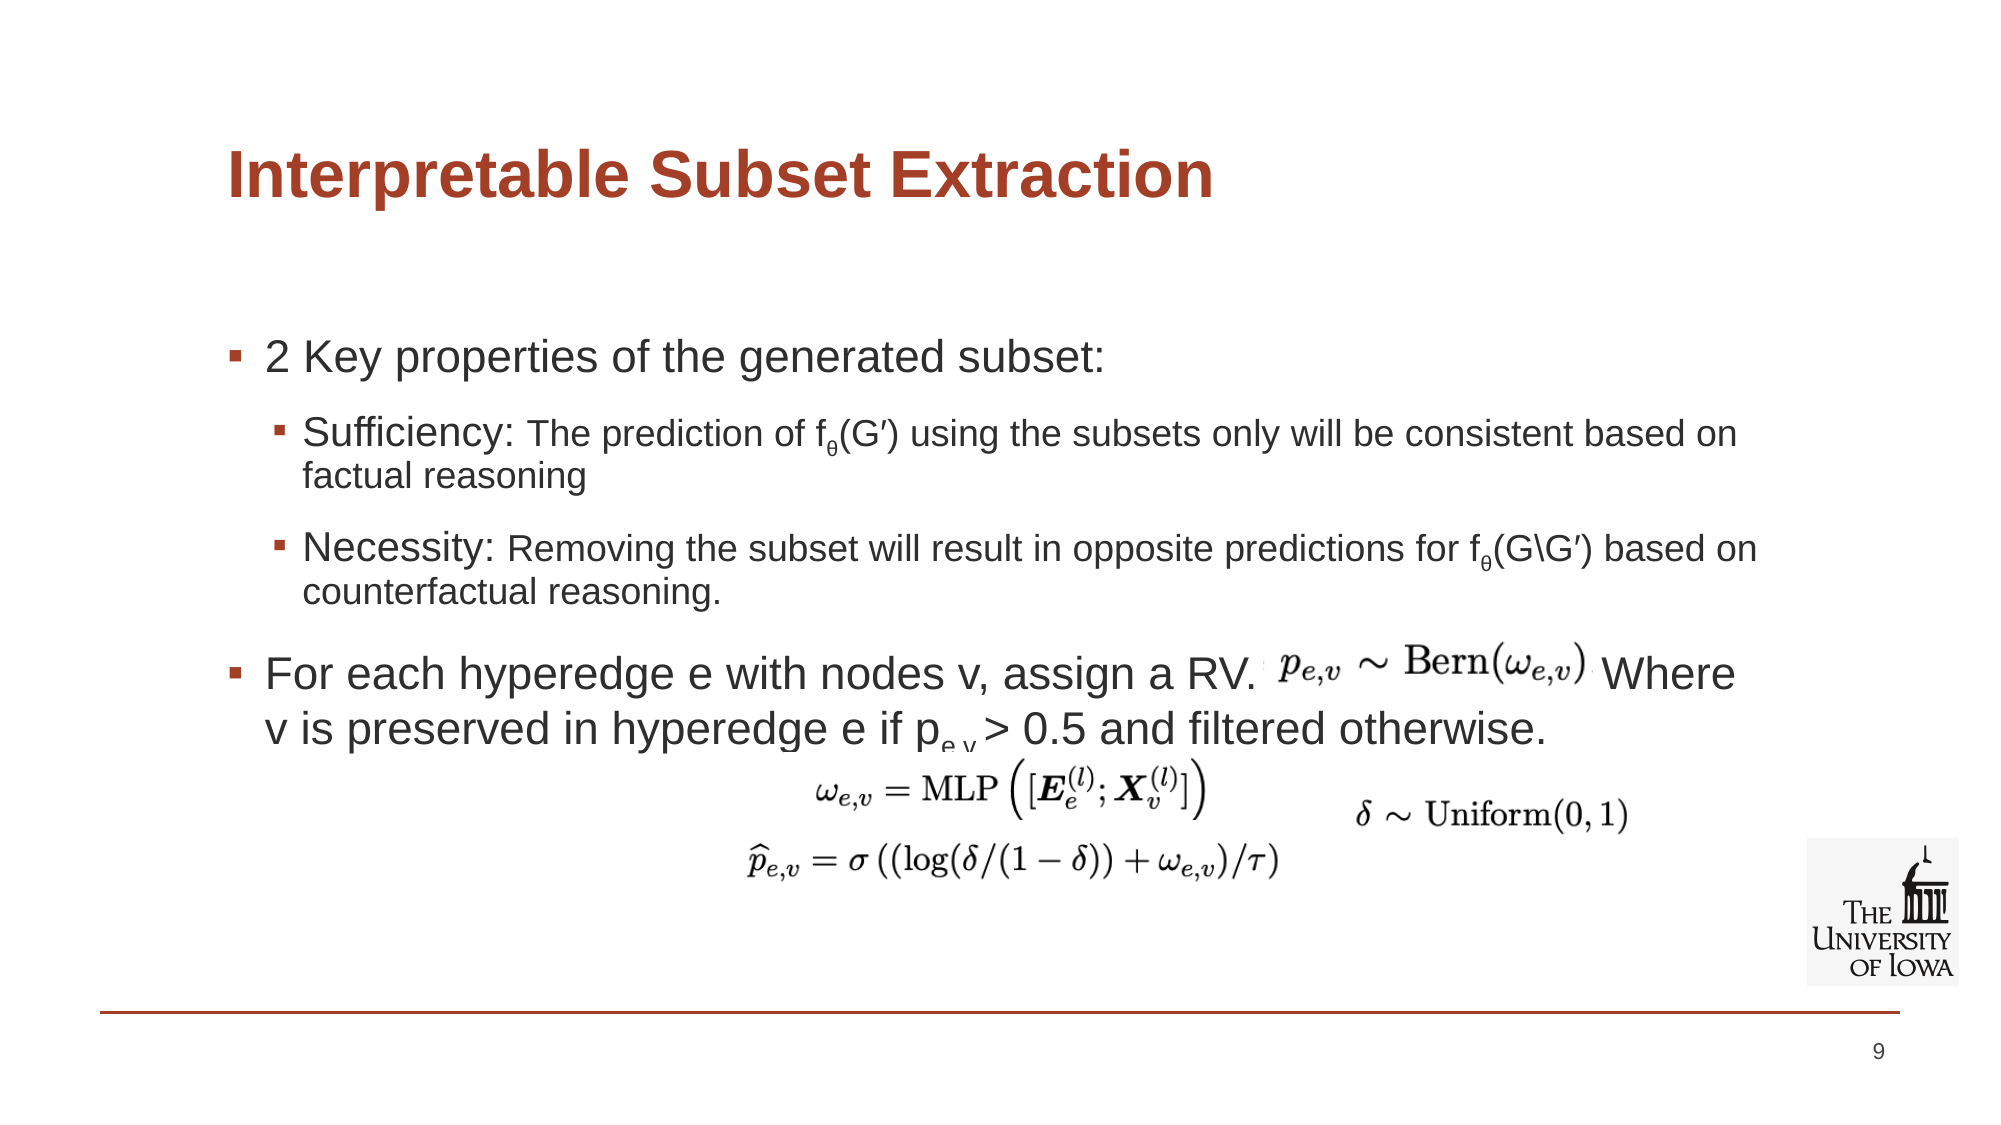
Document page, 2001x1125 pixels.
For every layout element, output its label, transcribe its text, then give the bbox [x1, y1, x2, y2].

picture [711, 752, 1289, 892]
list 2 Key properties of the generated subset: Sufficiency: The prediction of fθ(G′) using the subsets only will be consistent based on factual reasoning Necessity: Removing the subset will result in opposite predictions for fθ(G\G′) based on counterfactual reasoning. For each hyperedge e with nodes v, assign a RV. Where v is preserved in hyperedge e if pe,v > 0.5 and filtered otherwise. [212, 324, 1788, 950]
picture [1344, 789, 1630, 842]
picture [1263, 637, 1593, 691]
slide_number 9 [1749, 1031, 1901, 1069]
title Interpretable Subset Extraction [212, 82, 1788, 271]
picture [1807, 838, 1959, 986]
